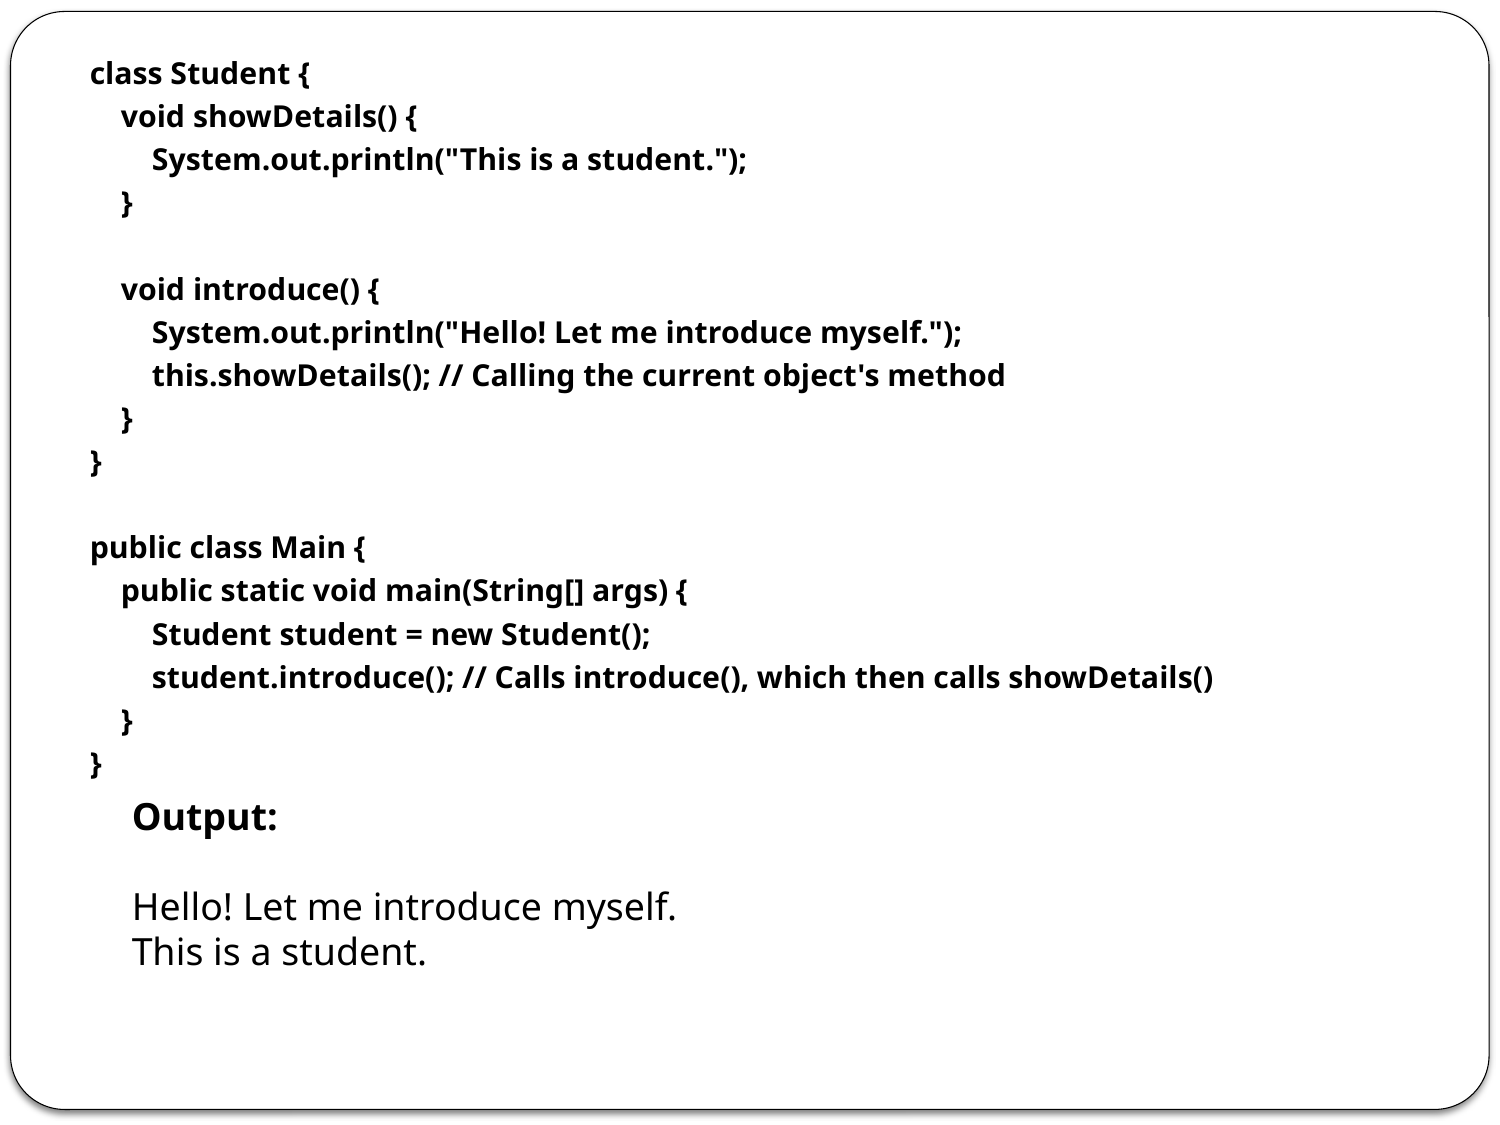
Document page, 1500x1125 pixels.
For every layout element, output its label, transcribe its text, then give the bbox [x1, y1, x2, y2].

text_box Output: Hello! Let me introduce myself. This is a student. [117, 785, 1184, 980]
list class Student { void showDetails() { System.out.println("This is a student."); } void introduce() { System.out.println("Hello! Let me introduce myself."); this.showDetails(); // Calling the current object's method } } public class Main { public static void main(String[] args) { Student student = new Student(); student.introduce(); // Calls introduce(), which then calls showDetails() } } [75, 46, 1425, 797]
